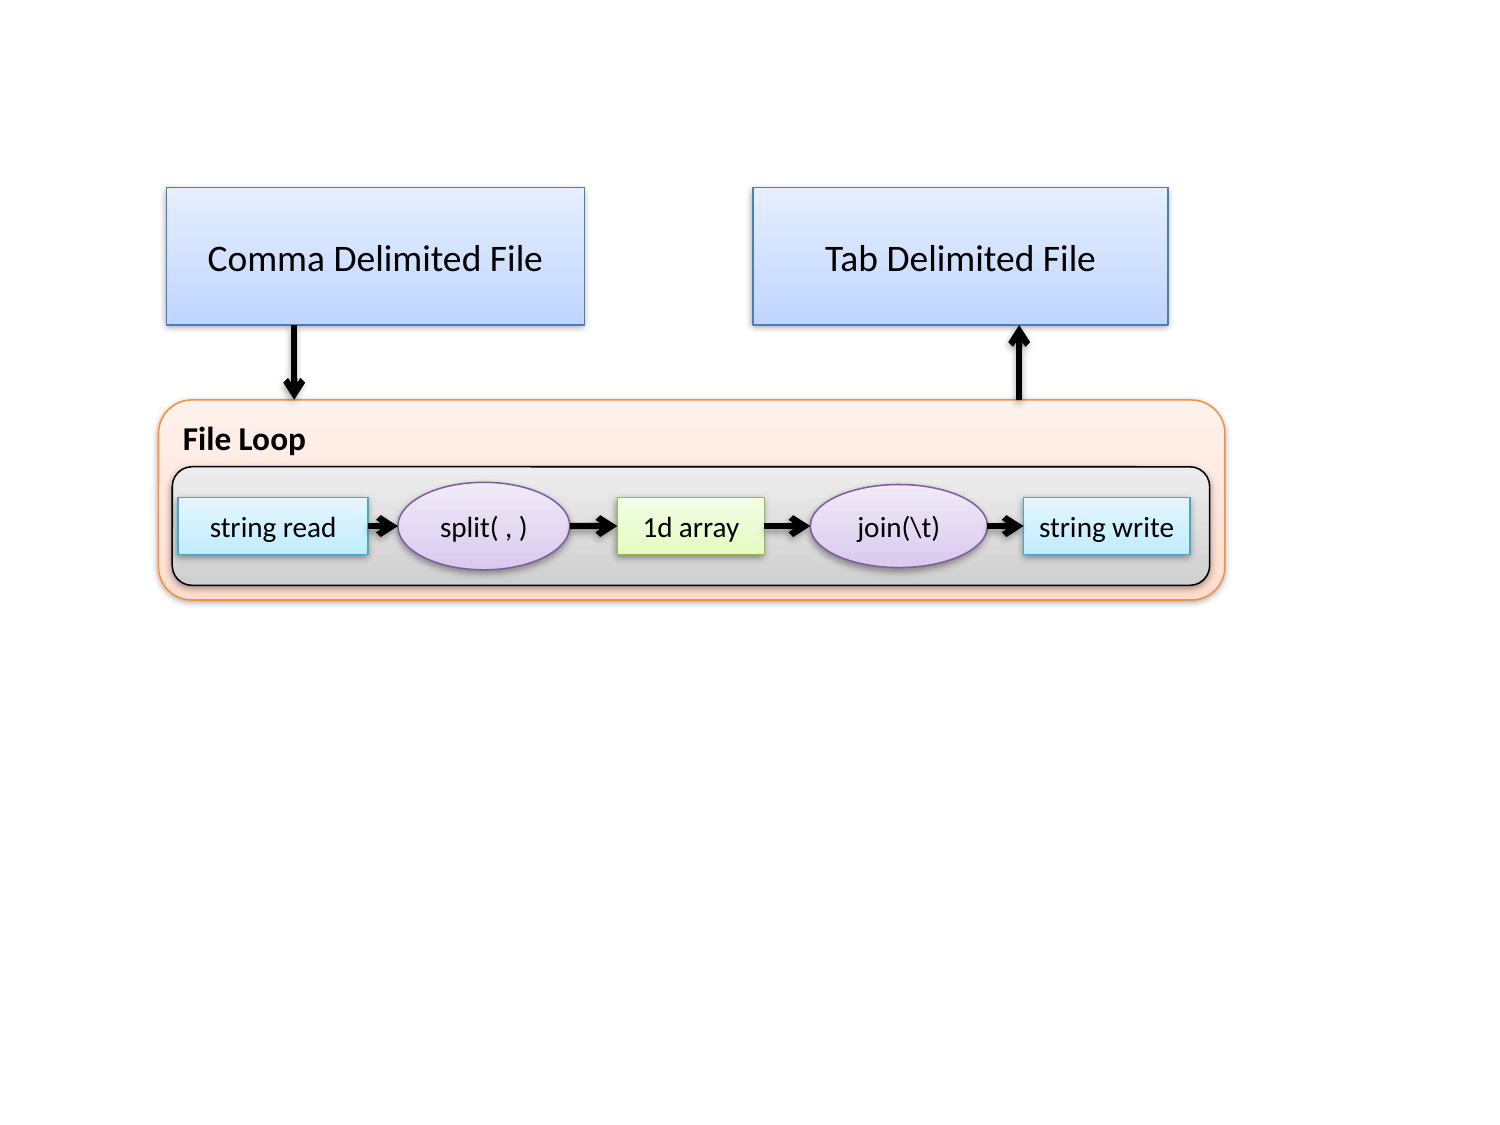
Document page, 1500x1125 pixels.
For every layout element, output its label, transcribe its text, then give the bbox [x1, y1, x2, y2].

text_box File Loop [157, 399, 1226, 601]
text_box [171, 465, 1211, 587]
text_box join(\t) [809, 483, 988, 569]
text_box 1d array [617, 497, 765, 555]
text_box split( , ) [397, 481, 571, 571]
text_box string read [177, 497, 369, 555]
text_box string write [1023, 497, 1191, 555]
text_box Comma Delimited File [166, 187, 585, 326]
text_box Tab Delimited File [752, 187, 1169, 326]
